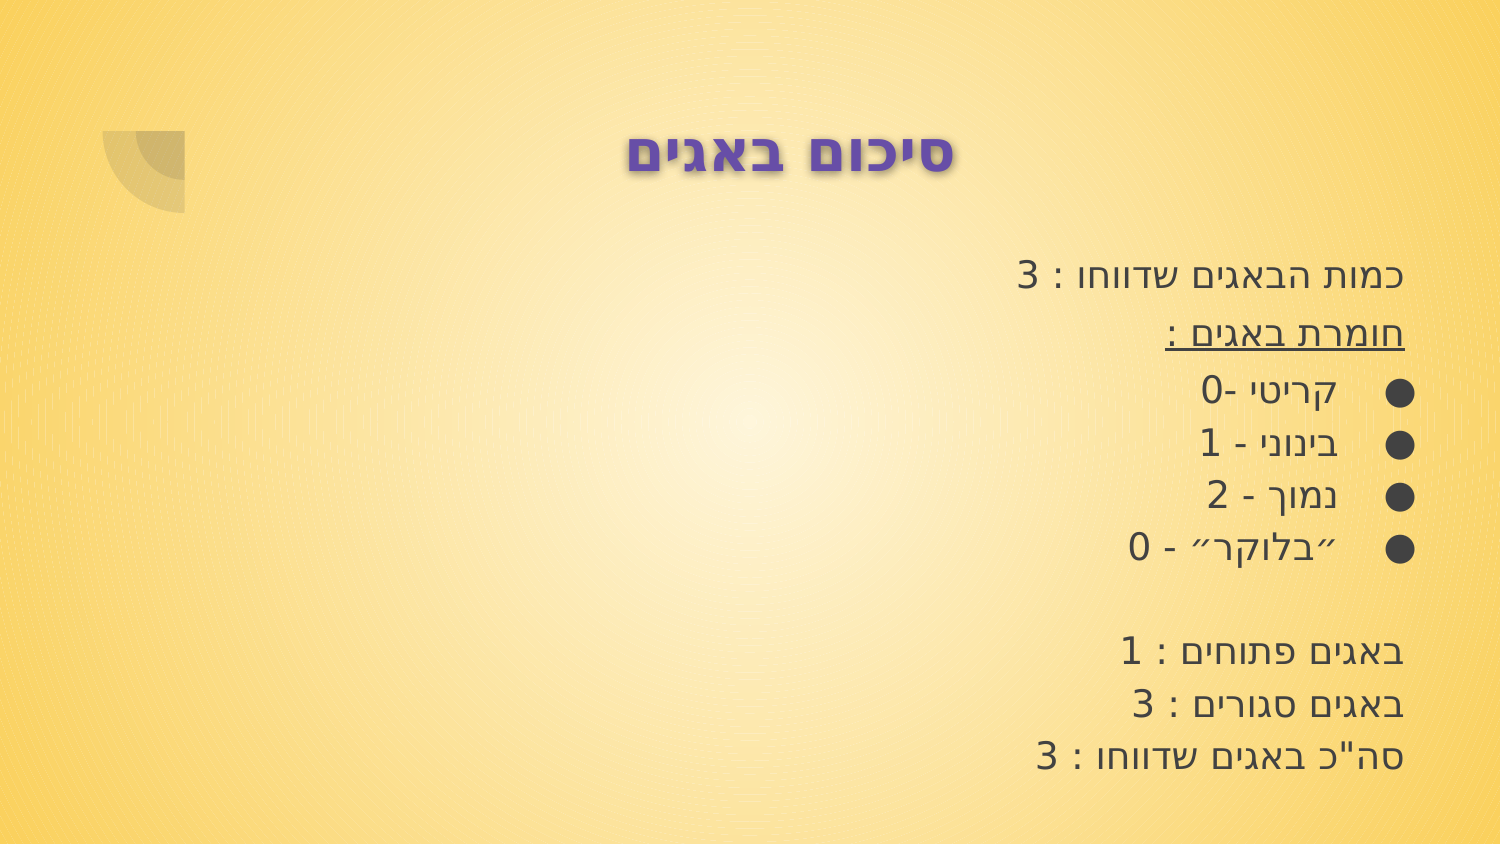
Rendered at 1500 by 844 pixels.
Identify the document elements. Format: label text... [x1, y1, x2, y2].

list כמות הבאגים שדווחו : 3 חומרת באגים : קריטי -0 בינוני - 1 נמוך - 2 ״בלוקר״ - 0 באגים פתוחים : 1 באגים סגורים : 3 סה"כ באגים שדווחו : 3 [266, 228, 1420, 807]
title סיכום באגים [213, 98, 1368, 263]
